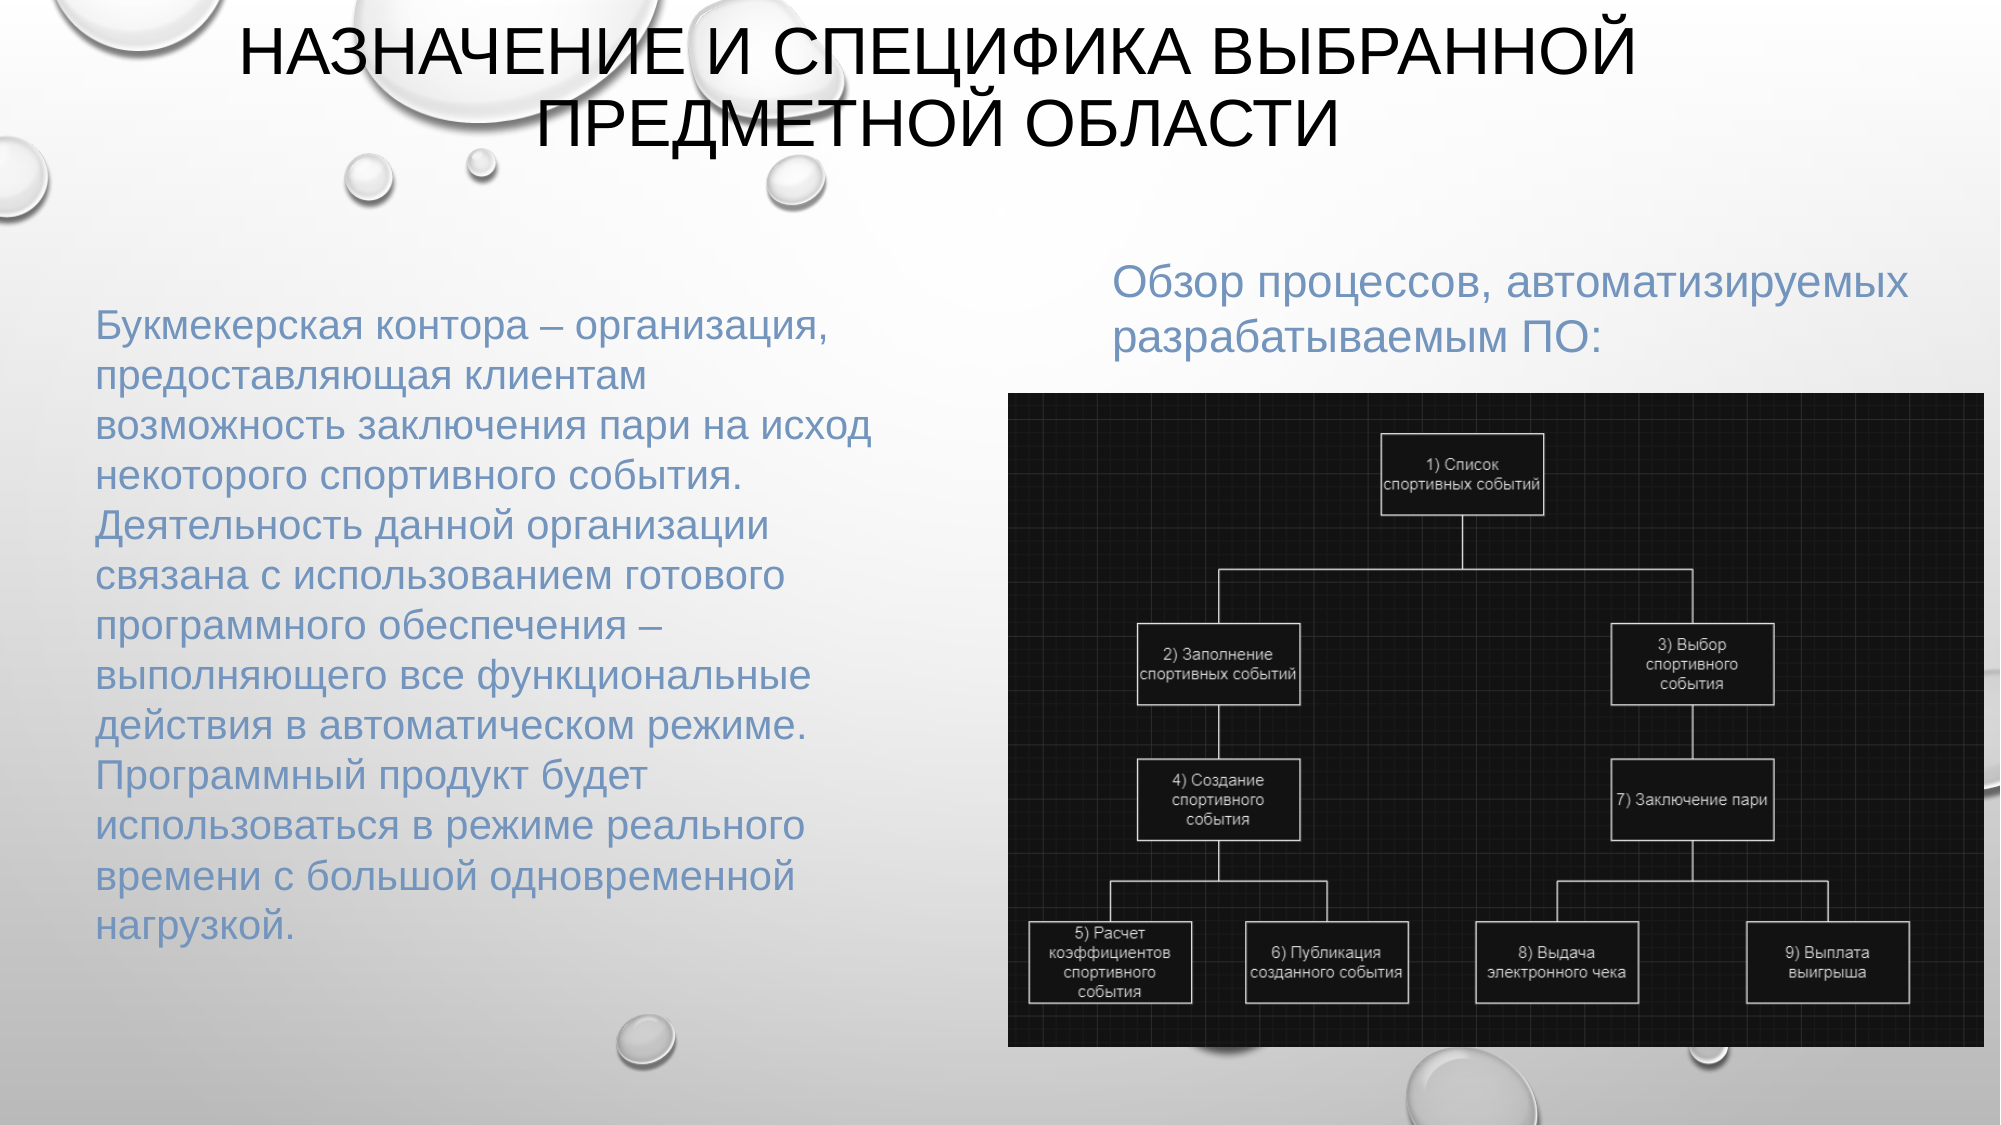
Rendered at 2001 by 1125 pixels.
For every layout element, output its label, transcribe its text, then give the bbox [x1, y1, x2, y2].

text_box Обзор процессов, автоматизируемых разрабатываемым ПО: [1097, 244, 2000, 370]
title Назначение и специфика выбранной предметной области [165, 0, 1713, 169]
text_box Букмекерская контора – организация, предоставляющая клиентам возможность заключения пари на исход некоторого спортивного события. Деятельность данной организации связана с использованием готового программного обеспечения – выполняющего все функциональные действия в автоматическом режиме. Программный продукт будет использоваться в режиме реального времени с большой одновременной нагрузкой. [80, 290, 922, 1001]
picture [0, 0, 2000, 1125]
